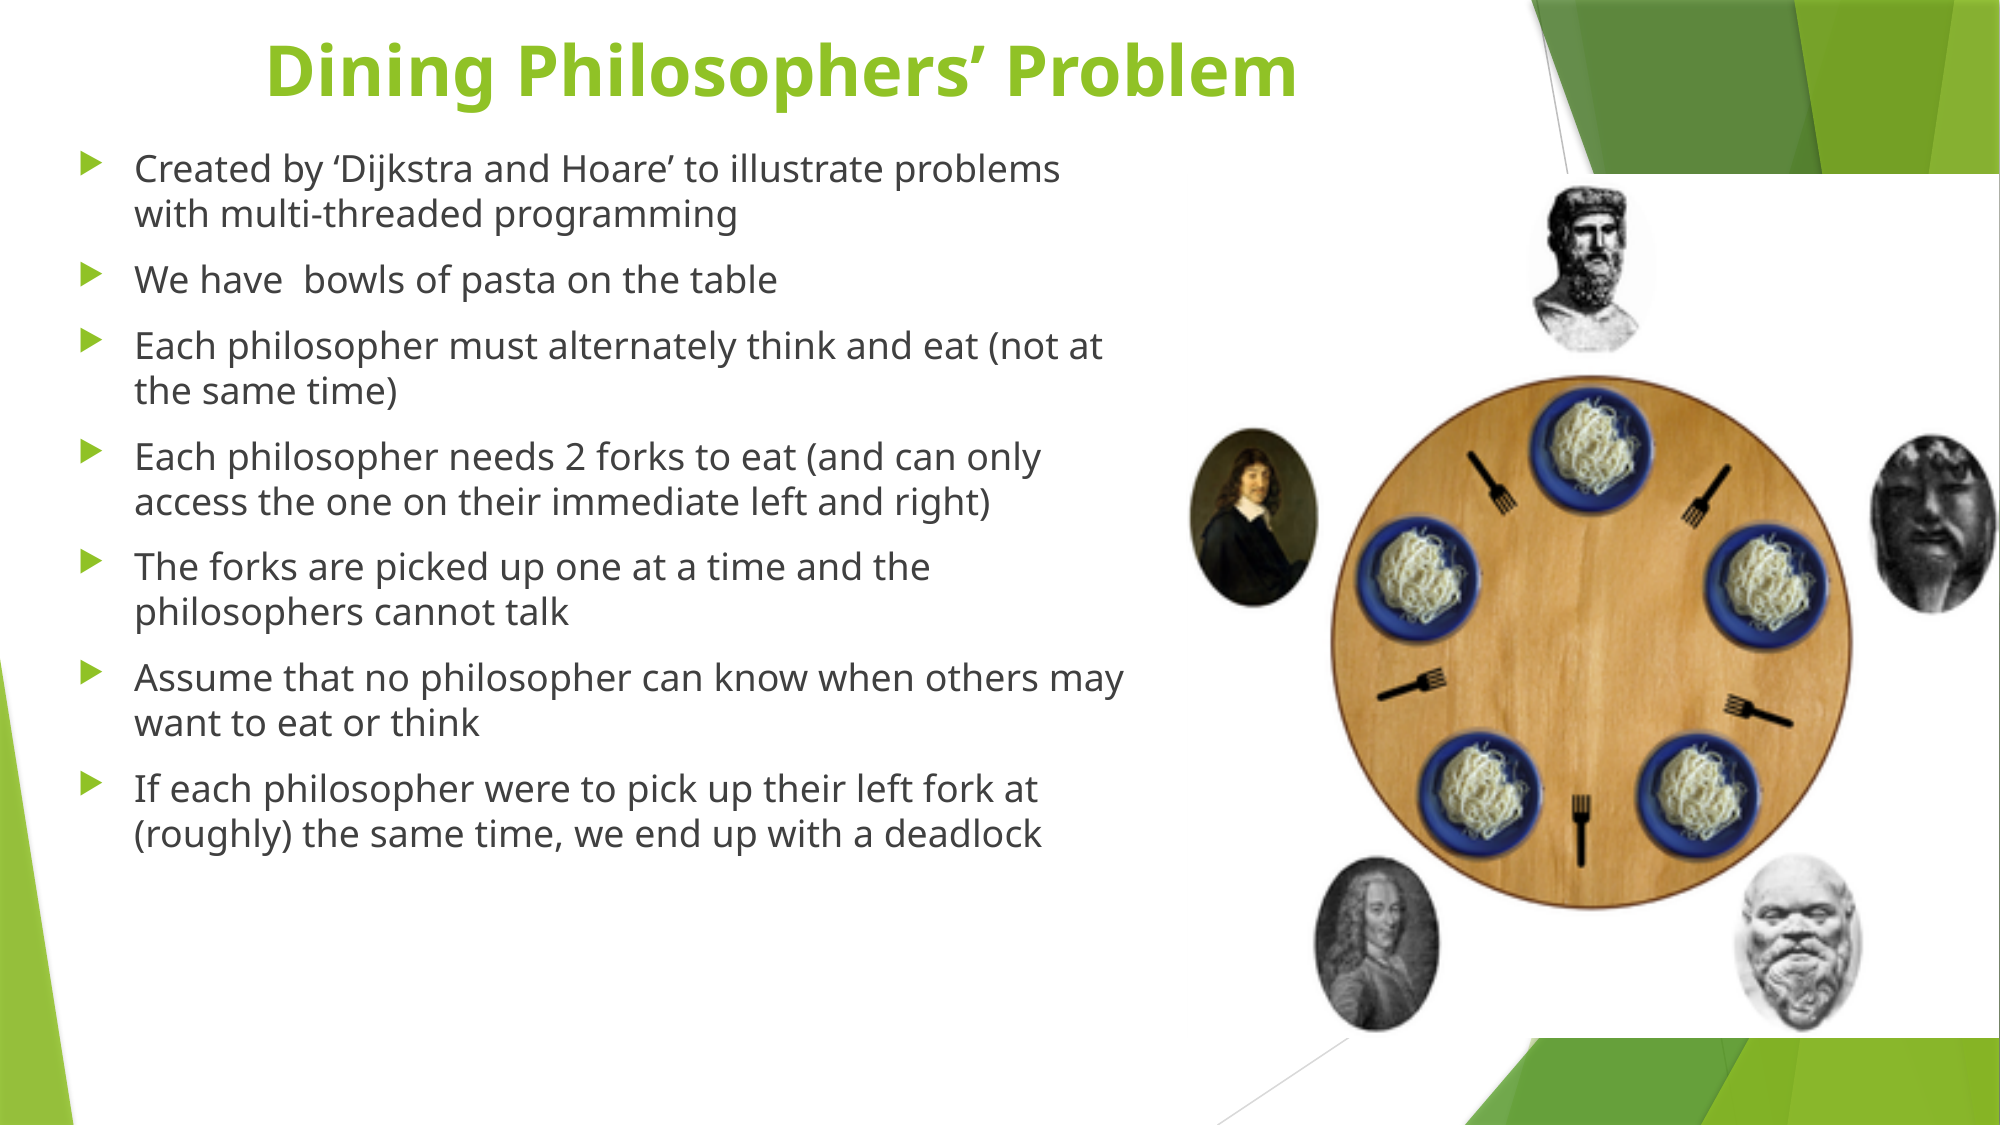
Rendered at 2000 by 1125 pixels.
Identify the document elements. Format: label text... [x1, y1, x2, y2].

title Dining Philosophers’ Problem [249, 18, 1750, 119]
list Created by ‘Dijkstra and Hoare’ to illustrate problems with multi-threaded programming We have bowls of pasta on the table Each philosopher must alternately think and eat (not at the same time) Each philosopher needs 2 forks to eat (and can only access the one on their immediate left and right) The forks are picked up one at a time and the philosophers cannot talk Assume that no philosopher can know when others may want to eat or think If each philosopher were to pick up their left fork at (roughly) the same time, we end up with a deadlock [63, 137, 1163, 1107]
picture [1185, 174, 2000, 1038]
